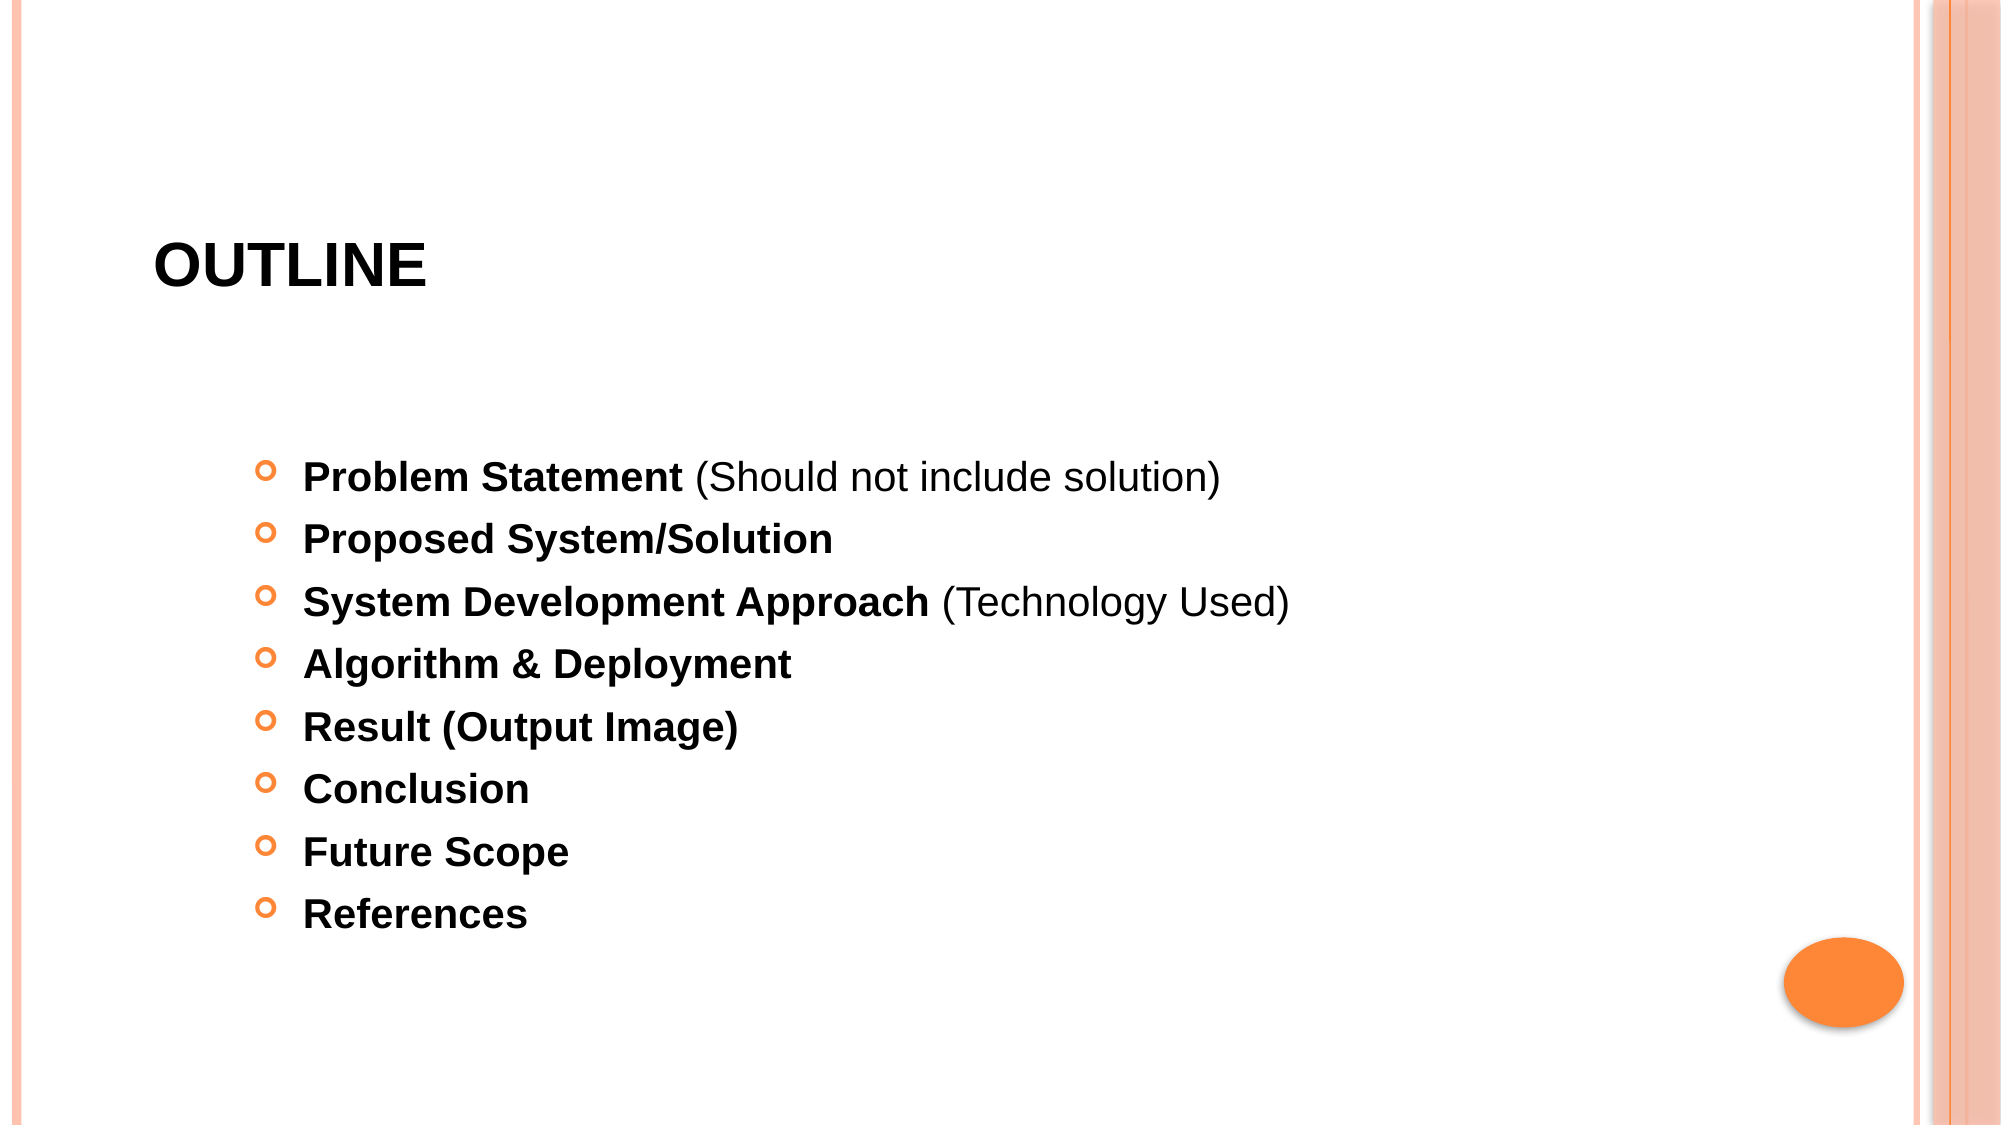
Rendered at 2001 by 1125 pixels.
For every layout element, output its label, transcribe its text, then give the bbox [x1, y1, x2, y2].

title OUTLINE [139, 99, 1782, 307]
list Problem Statement (Should not include solution) Proposed System/Solution System Development Approach (Technology Used) Algorithm & Deployment Result (Output Image) Conclusion Future Scope References [237, 379, 1694, 1038]
